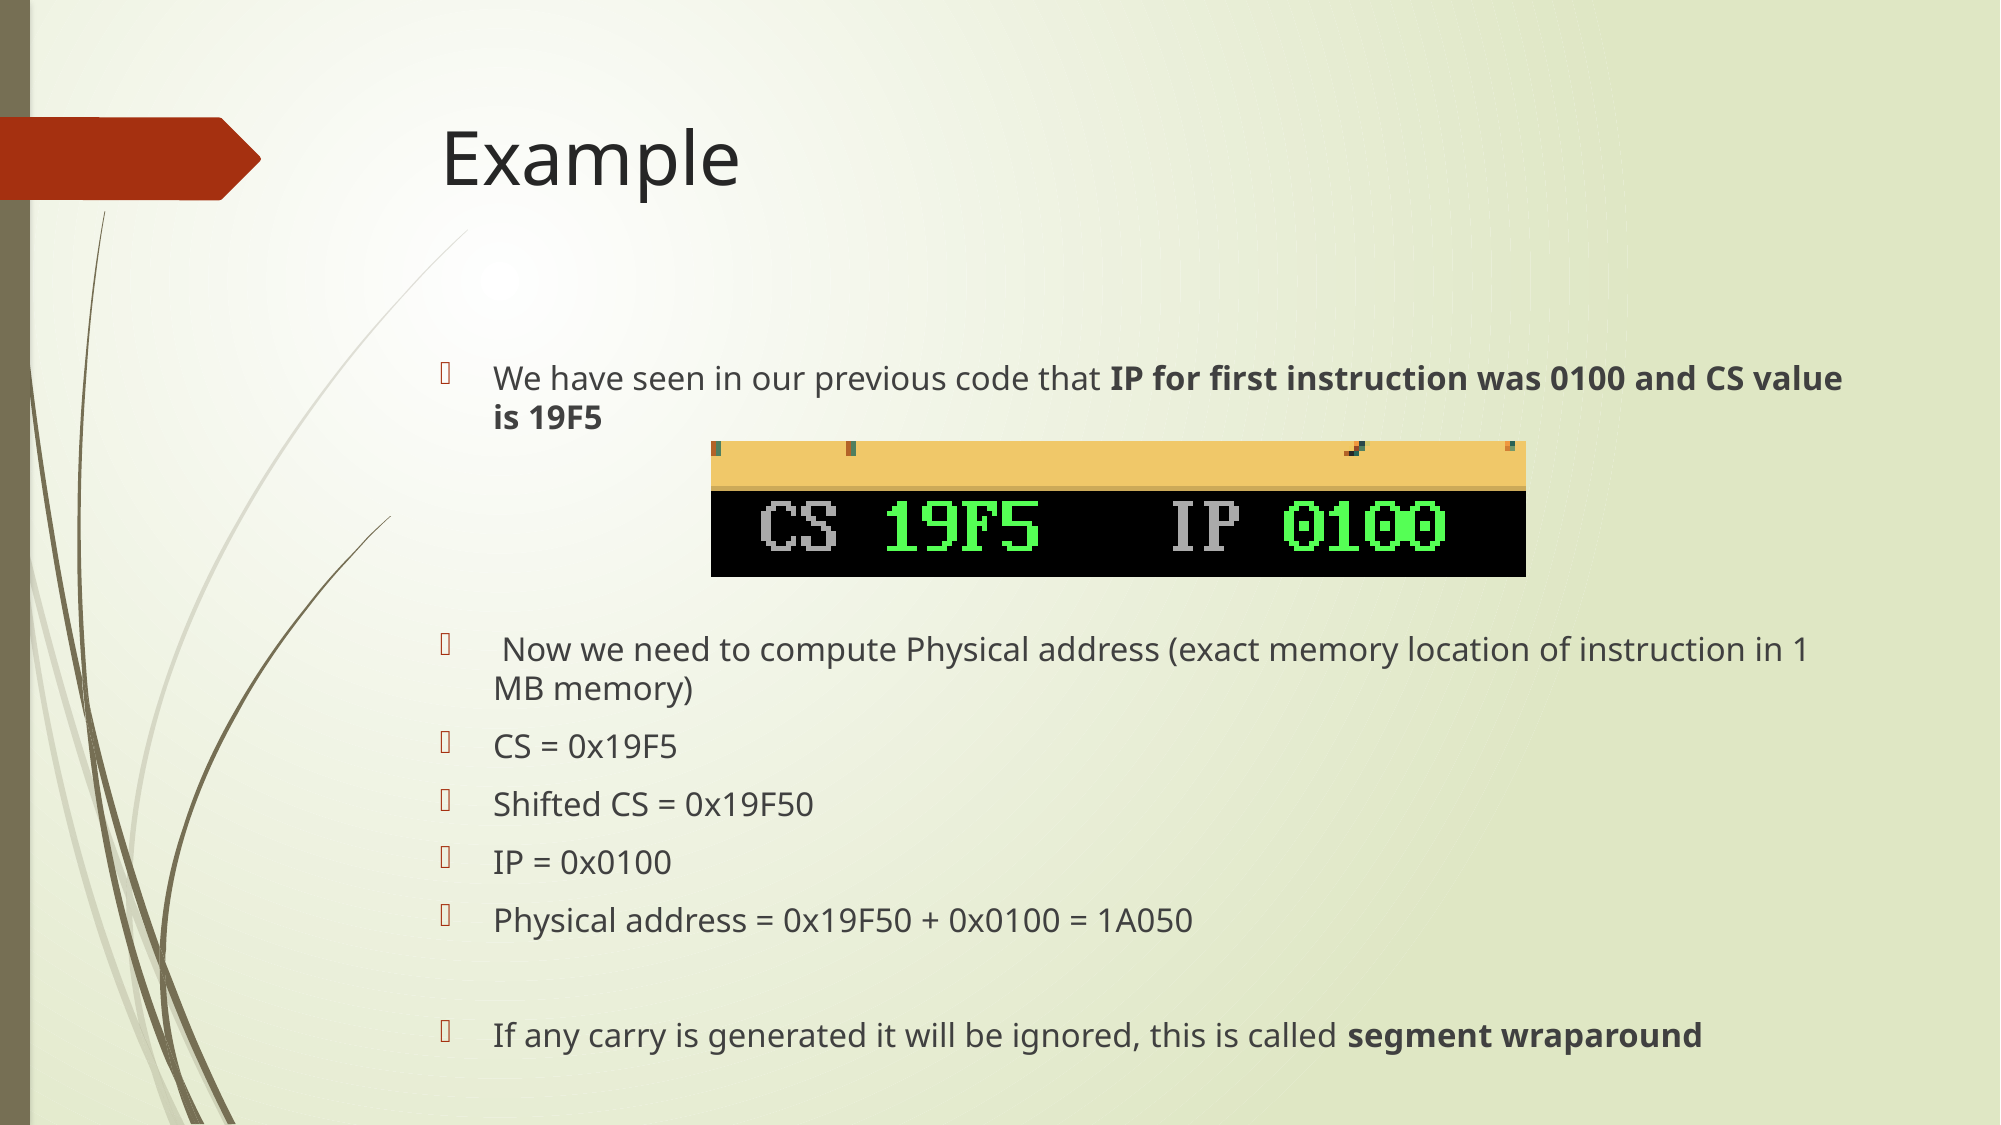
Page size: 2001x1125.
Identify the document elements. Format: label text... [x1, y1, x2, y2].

picture [710, 440, 1527, 578]
list We have seen in our previous code that IP for first instruction was 0100 and CS value is 19F5 Now we need to compute Physical address (exact memory location of instruction in 1 MB memory) CS = 0x19F5 Shifted CS = 0x19F50 IP = 0x0100 Physical address = 0x19F50 + 0x0100 = 1A050 If any carry is generated it will be ignored, this is called segment wraparound [424, 350, 1888, 1066]
title Example [425, 102, 1888, 313]
